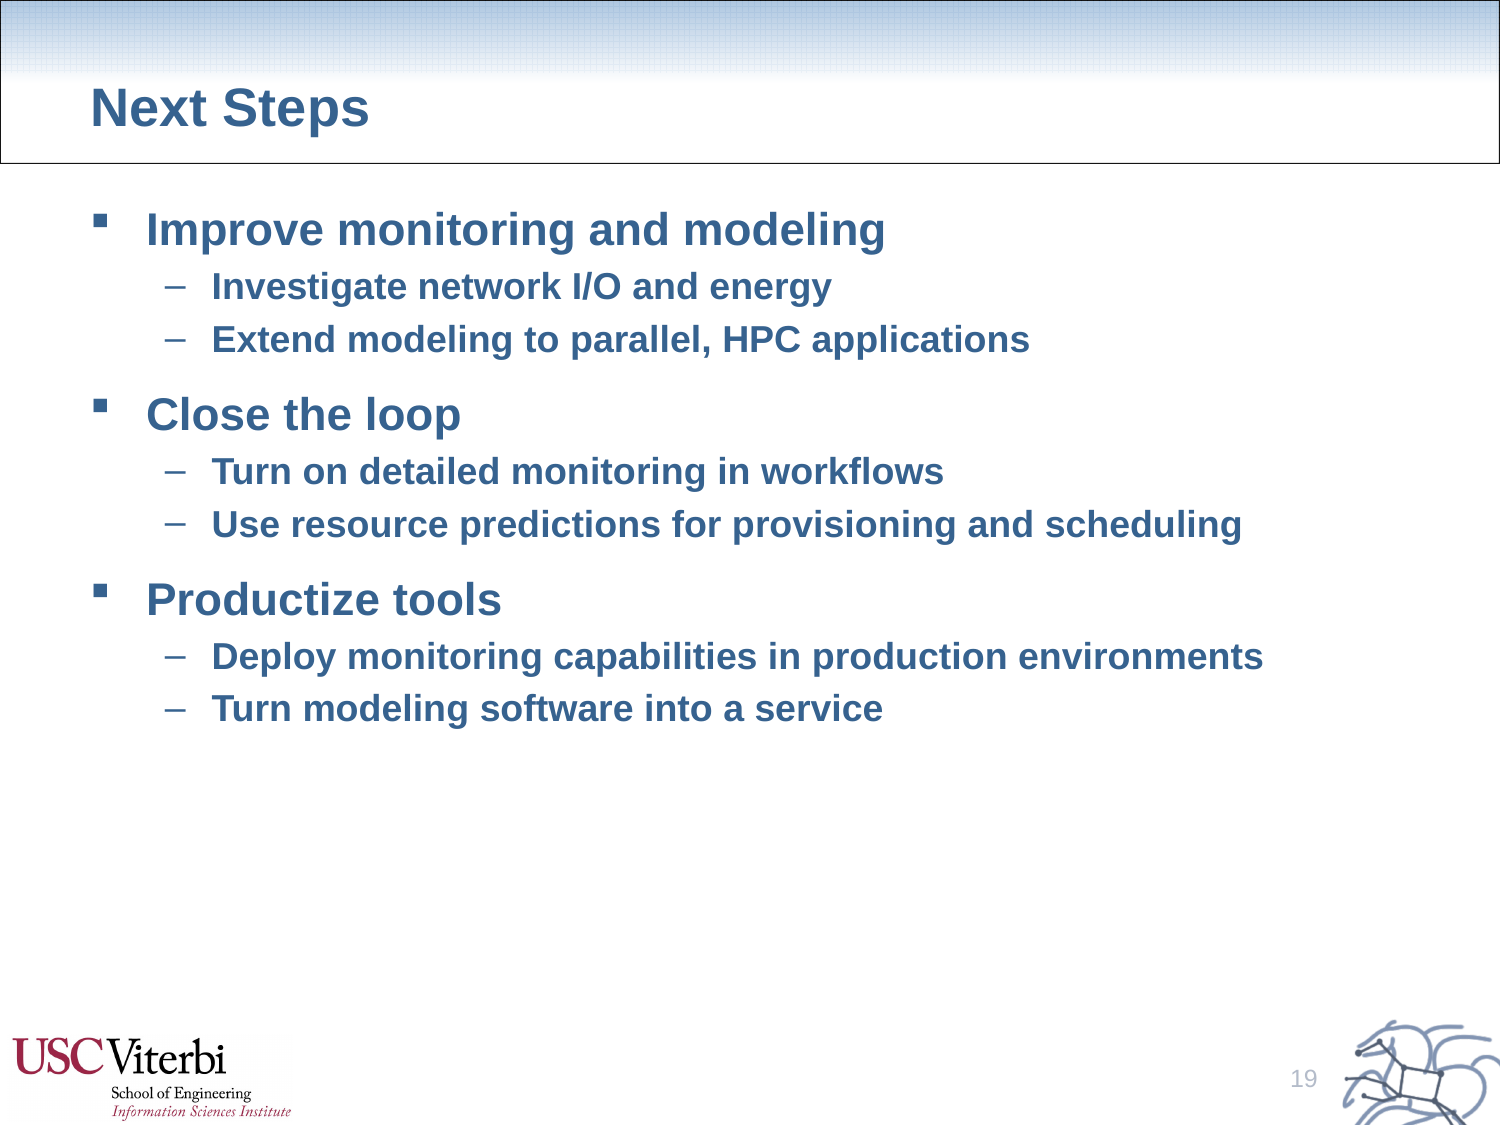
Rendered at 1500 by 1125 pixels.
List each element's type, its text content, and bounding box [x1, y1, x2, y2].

picture [7, 1034, 293, 1122]
slide_number 19 [1258, 1047, 1333, 1108]
title Next Steps [75, 45, 1425, 165]
list Improve monitoring and modeling Investigate network I/O and energy Extend modeling to parallel, HPC applications Close the loop Turn on detailed monitoring in workflows Use resource predictions for provisioning and scheduling Productize tools Deploy monitoring capabilities in production environments Turn modeling software into a service [75, 192, 1425, 915]
